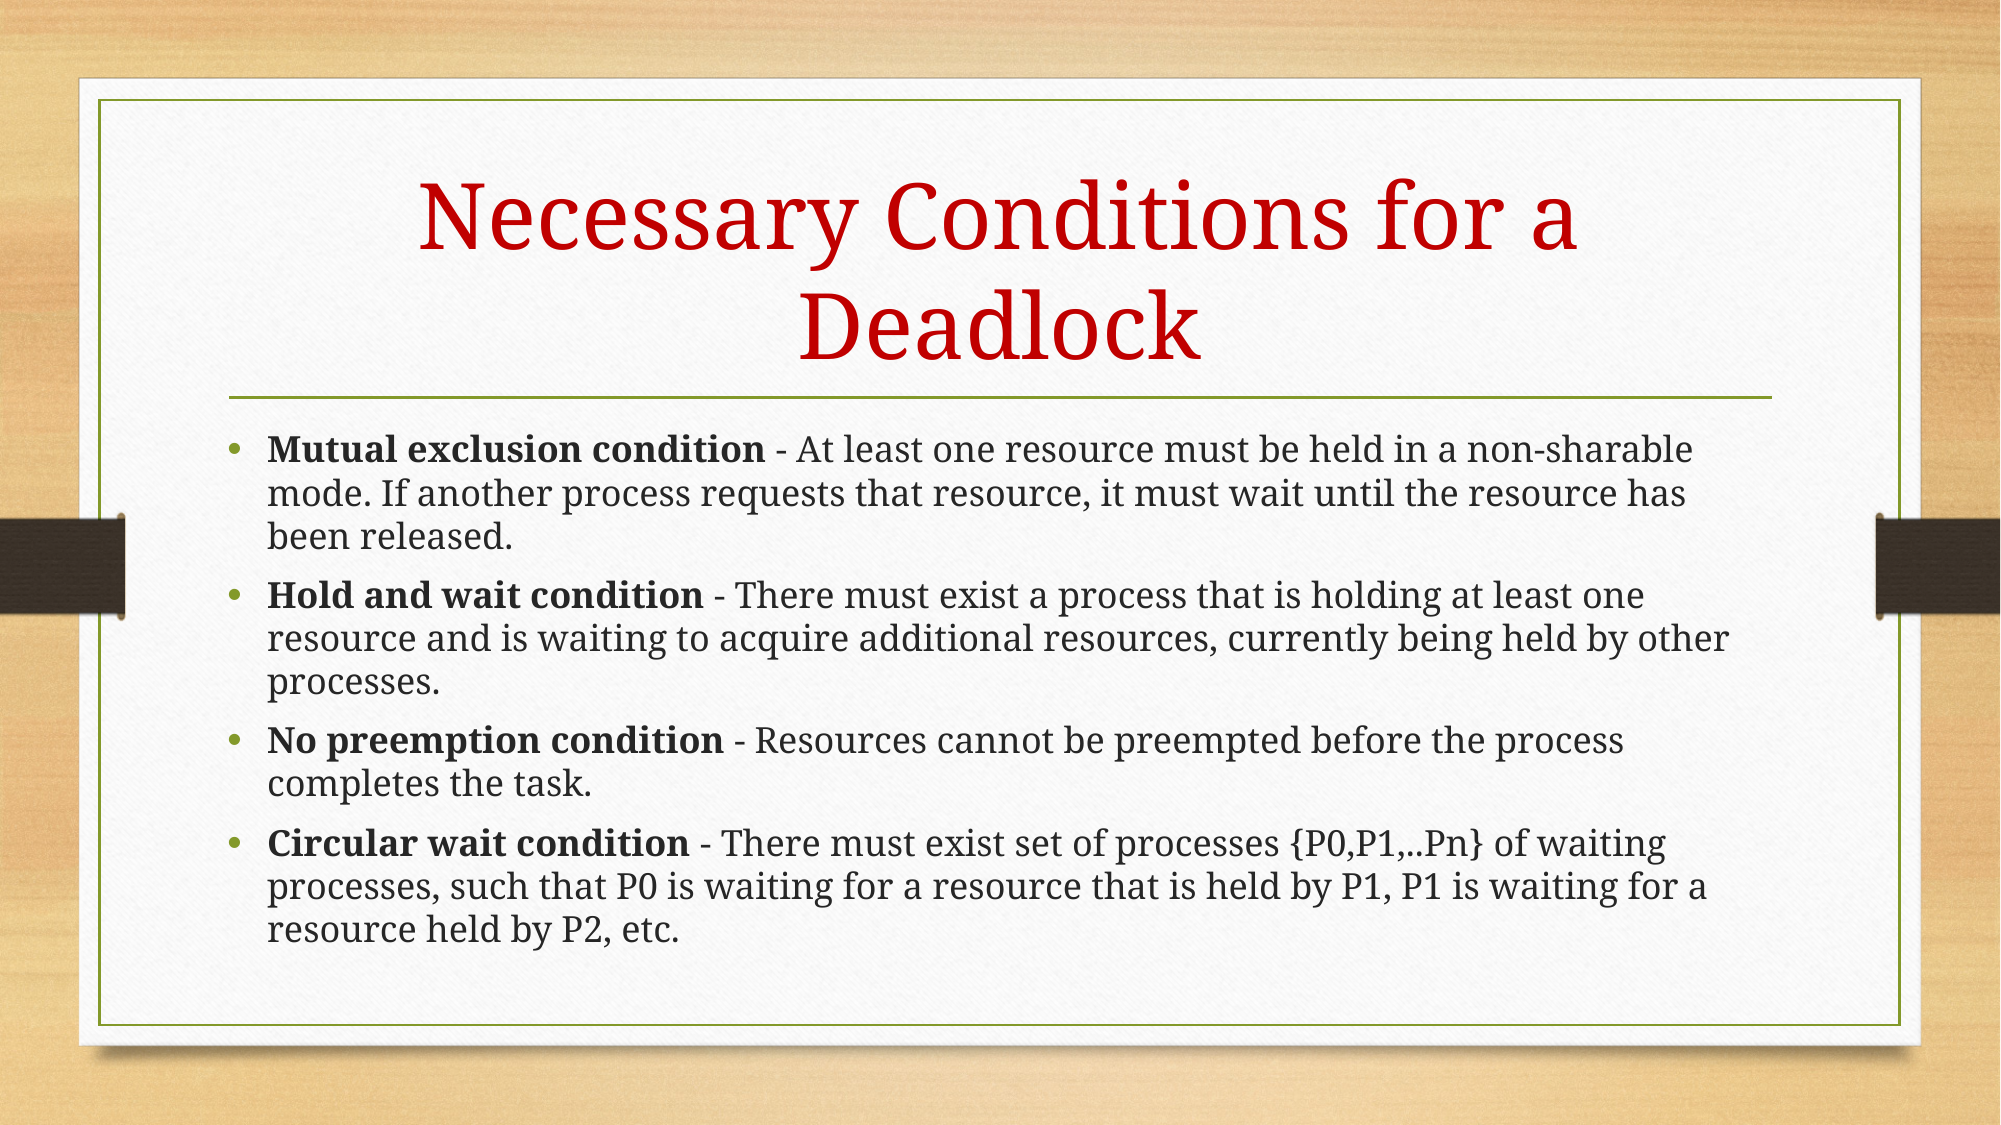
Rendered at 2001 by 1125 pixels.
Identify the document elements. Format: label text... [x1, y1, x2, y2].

picture [0, 0, 2001, 1125]
list Mutual exclusion condition - At least one resource must be held in a non-sharable mode. If another process requests that resource, it must wait until the resource has been released. Hold and wait condition - There must exist a process that is holding at least one resource and is waiting to acquire additional resources, currently being held by other processes. No preemption condition - Resources cannot be preempted before the process completes the task. Circular wait condition - There must exist set of processes {P0,P1,..Pn} of waiting processes, such that P0 is waiting for a resource that is held by P1, P1 is waiting for a resource held by P2, etc. [212, 419, 1788, 964]
title Necessary Conditions for a Deadlock [212, 161, 1788, 375]
